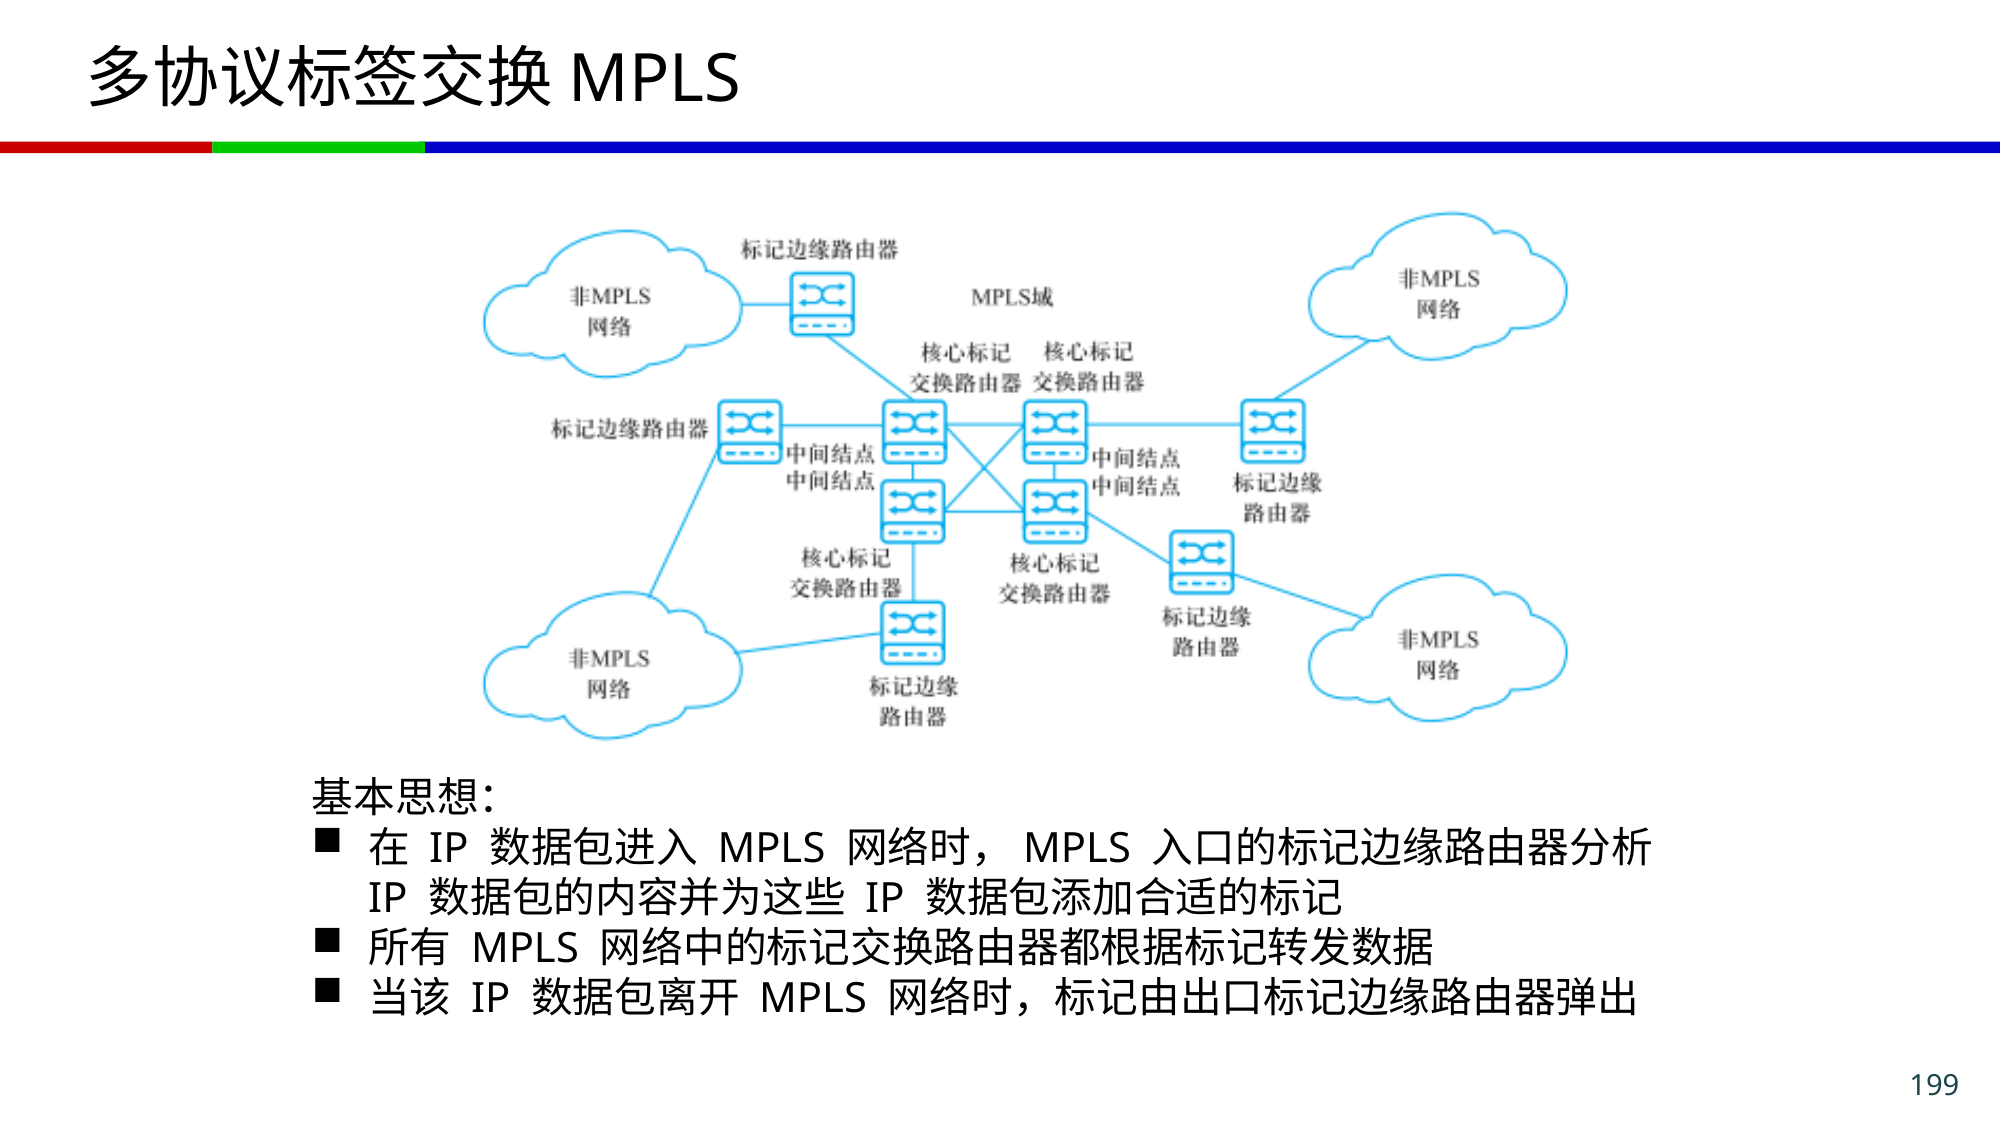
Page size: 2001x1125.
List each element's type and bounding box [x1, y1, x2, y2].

title [70, 11, 1930, 138]
text_box [297, 763, 1703, 1029]
picture [444, 184, 1605, 752]
slide_number [1779, 1058, 1975, 1093]
